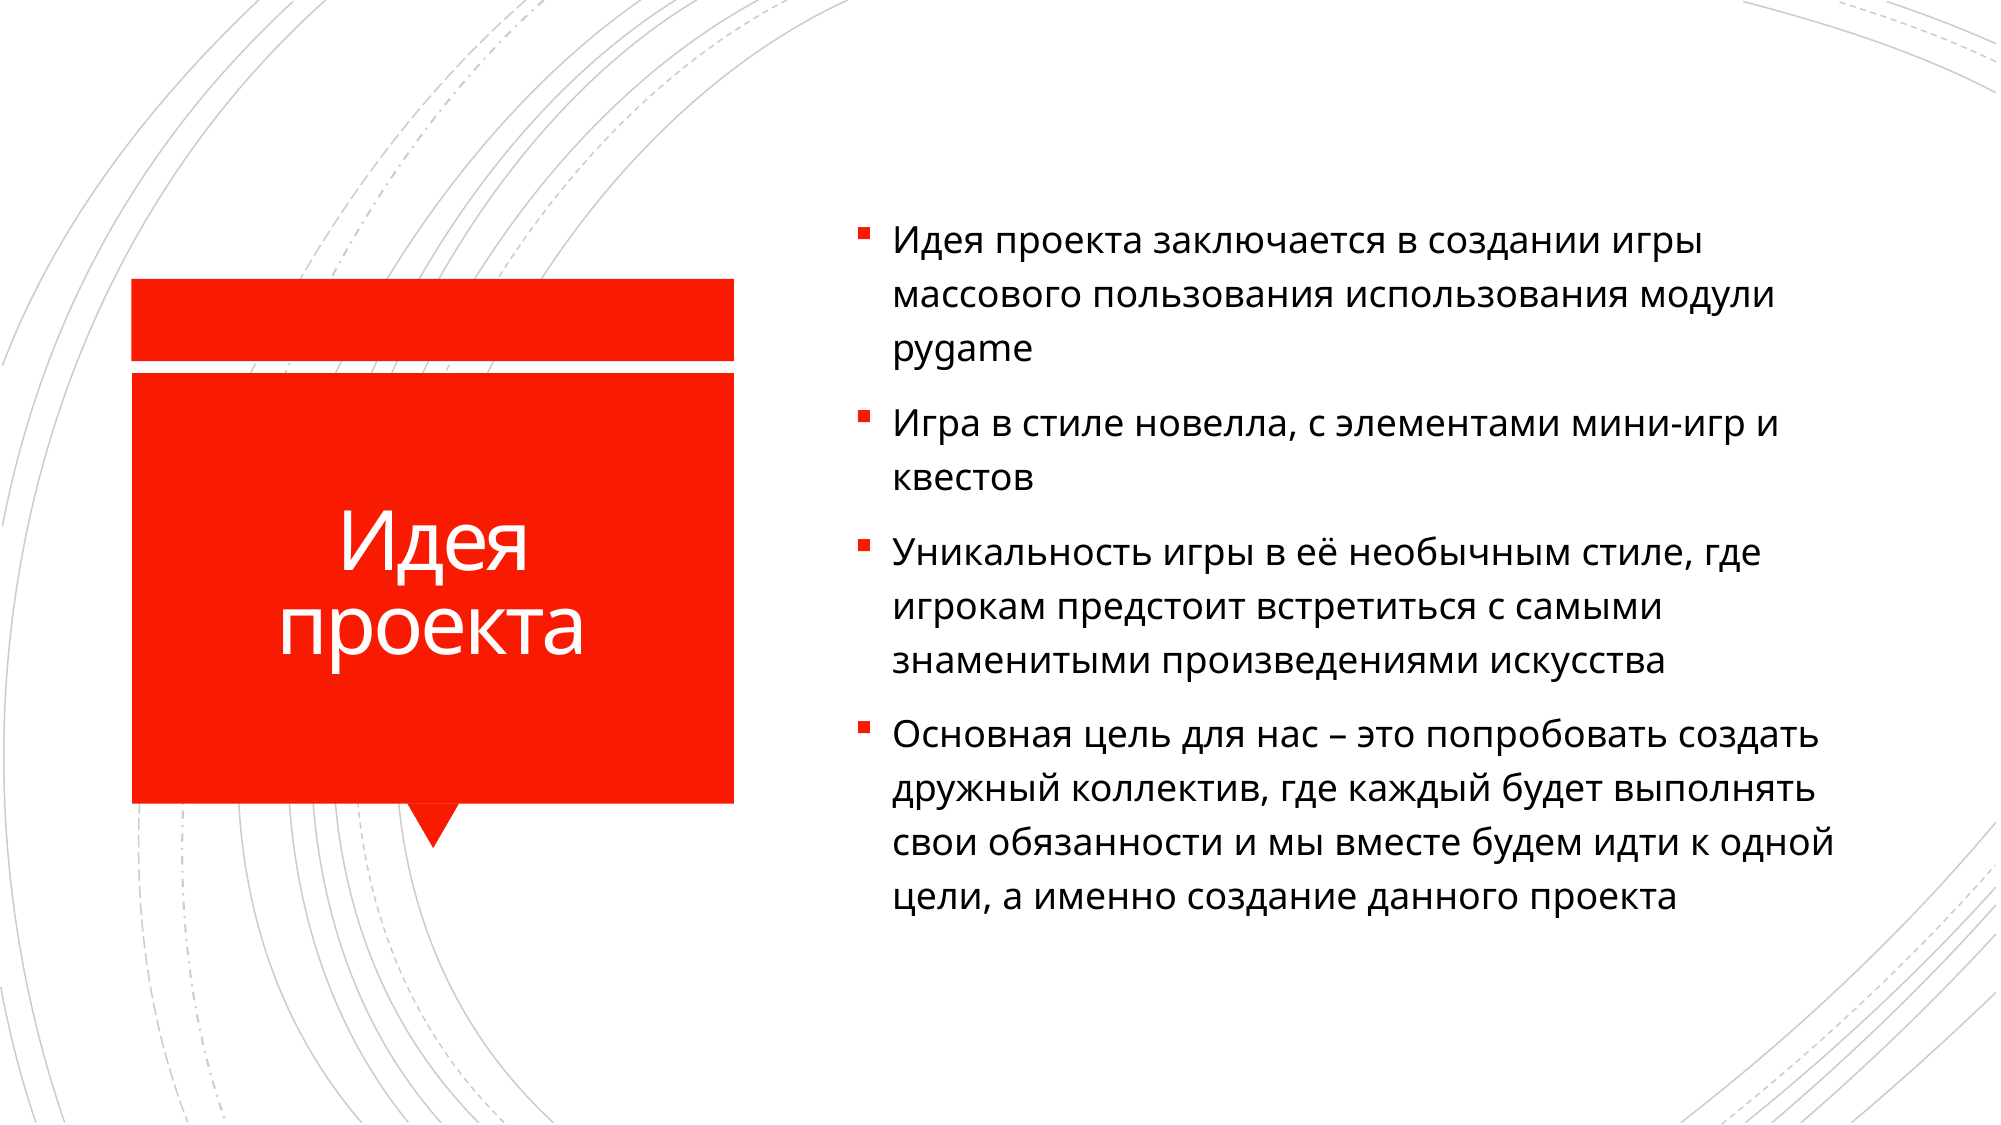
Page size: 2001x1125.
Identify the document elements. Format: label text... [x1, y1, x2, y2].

list Идея проекта заключается в создании игры массового пользования использования модули pygame Игра в стиле новелла, с элементами мини-игр и квестов Уникальность игры в её необычным стиле, где игрокам предстоит встретиться с самыми знаменитыми произведениями искусства Основная цель для нас – это попробовать создать дружный коллектив, где каждый будет выполнять свои обязанности и мы вместе будем идти к одной цели, а именно создание данного проекта [839, 131, 1871, 993]
title Идея проекта [145, 385, 720, 789]
